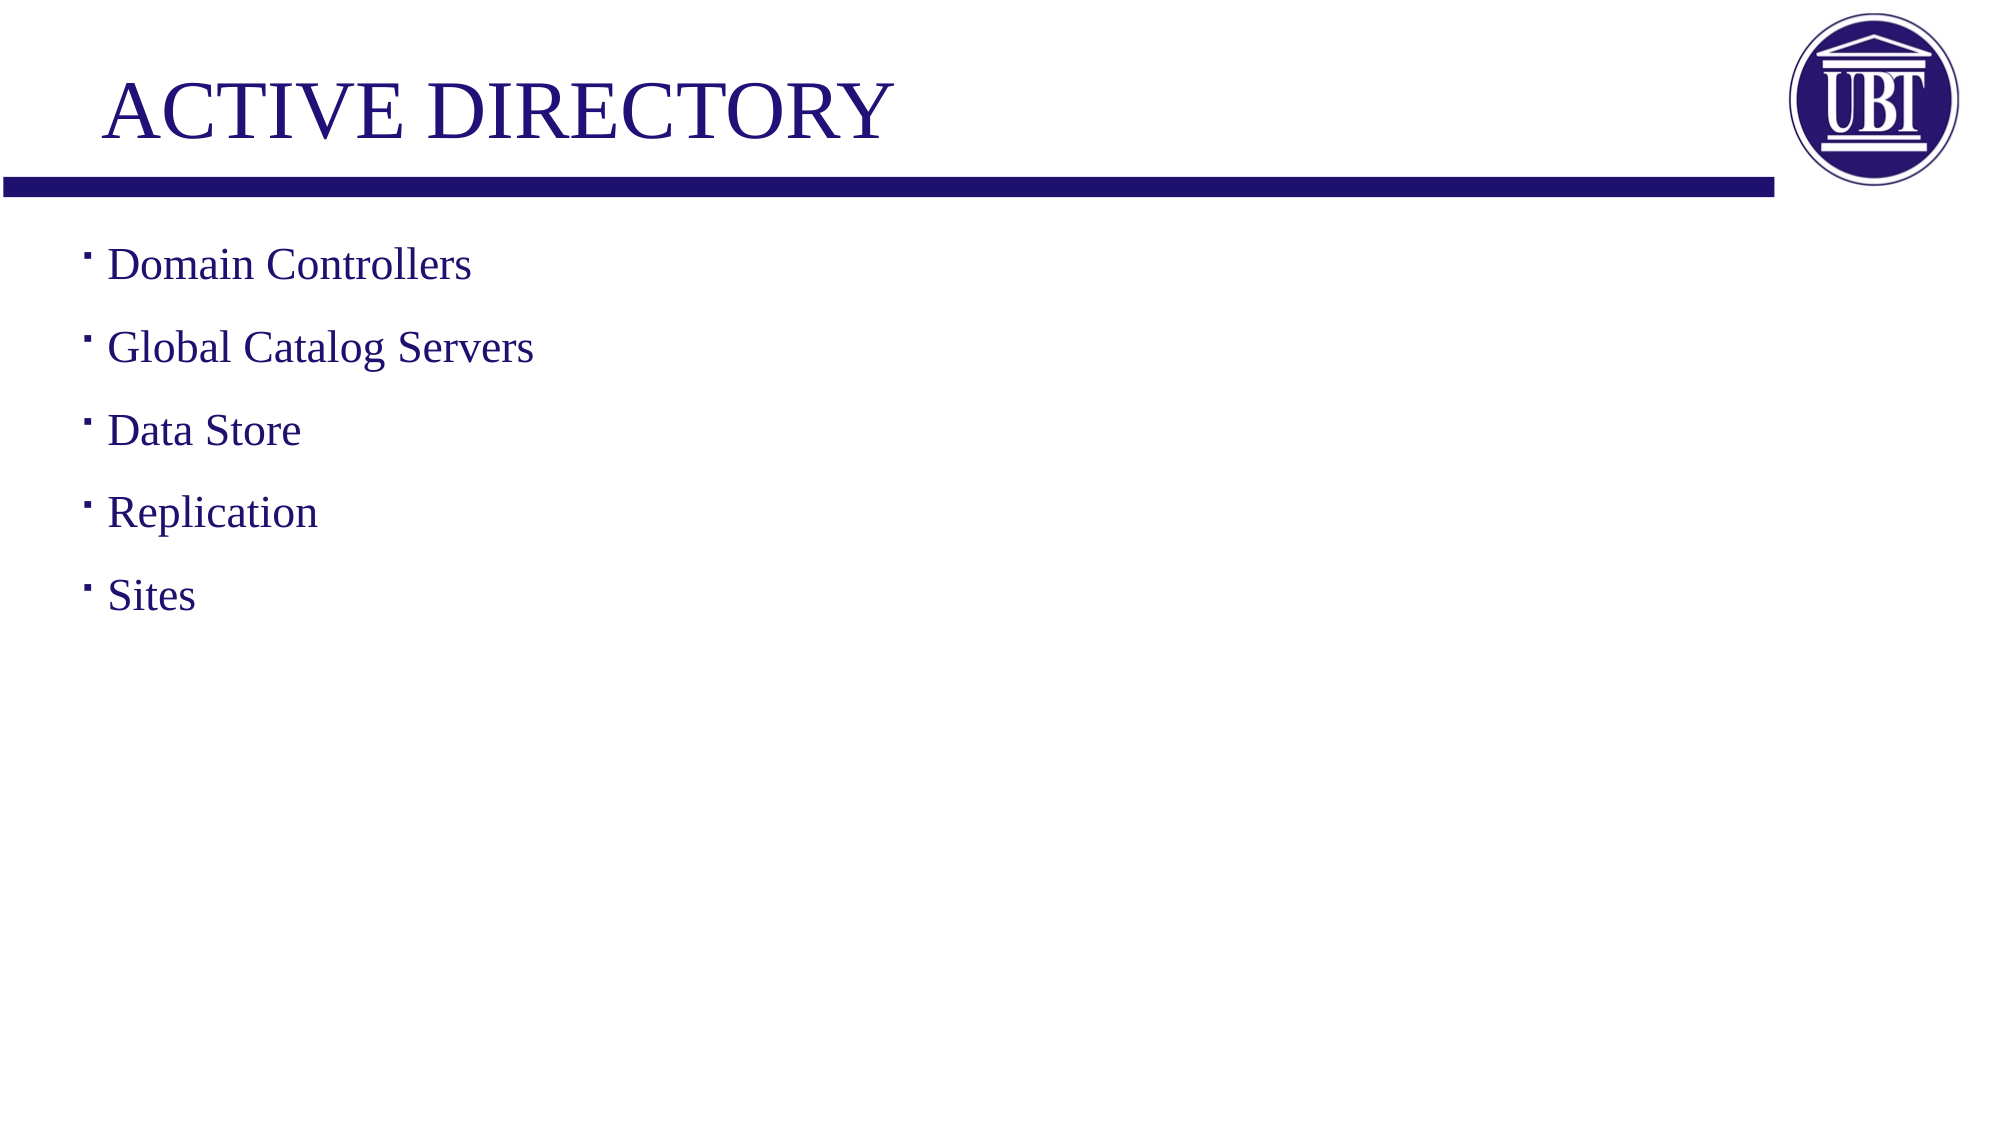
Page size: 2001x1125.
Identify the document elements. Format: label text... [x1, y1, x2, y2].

title Lesson 2: Overview of AD DS Physical Components [86, 13, 1692, 164]
text_box Active directory [86, 62, 1557, 164]
list Domain Controllers Global Catalog Servers Data Store Replication Sites [62, 232, 1953, 1096]
picture [1774, 0, 2000, 198]
